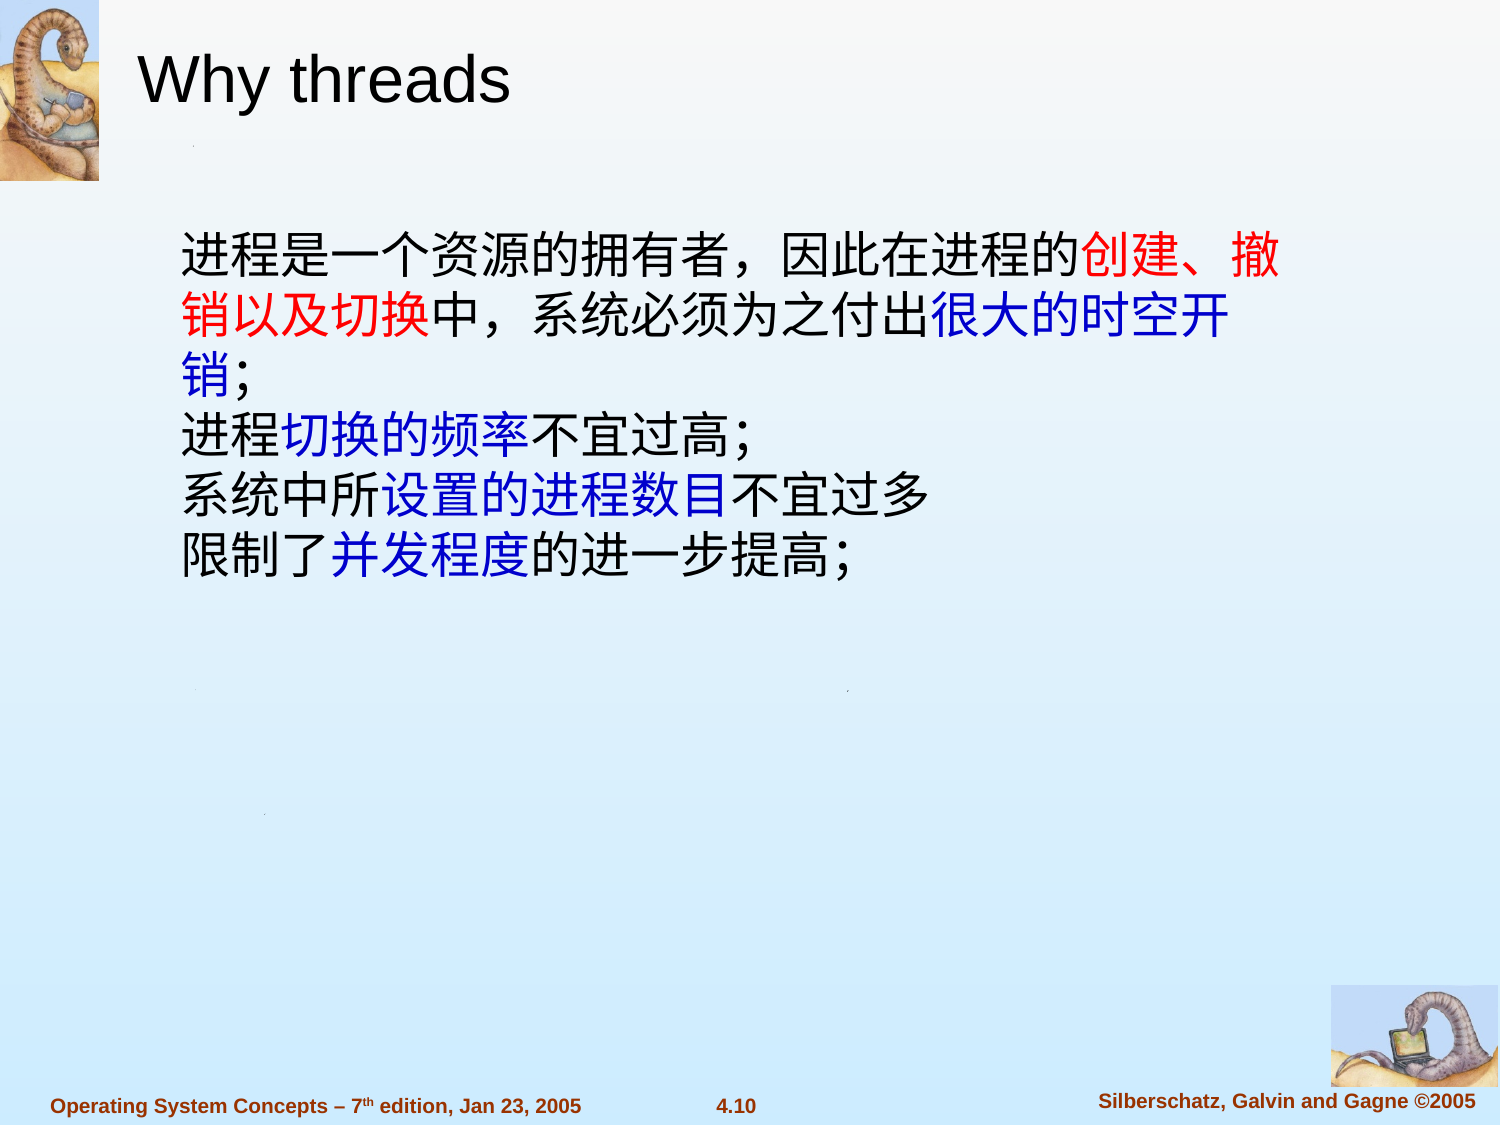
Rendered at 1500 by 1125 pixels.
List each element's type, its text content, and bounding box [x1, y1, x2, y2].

picture [1331, 985, 1498, 1087]
picture [0, 0, 99, 181]
list 进程是一个资源的拥有者，因此在进程的创建、撤销以及切换中，系统必须为之付出很大的时空开销； 进程切换的频率不宜过高； 系统中所设置的进程数目不宜过多 限制了并发程度的进一步提高； [165, 215, 1319, 955]
text_box [233, 27, 742, 102]
title Why threads [122, 69, 1297, 124]
